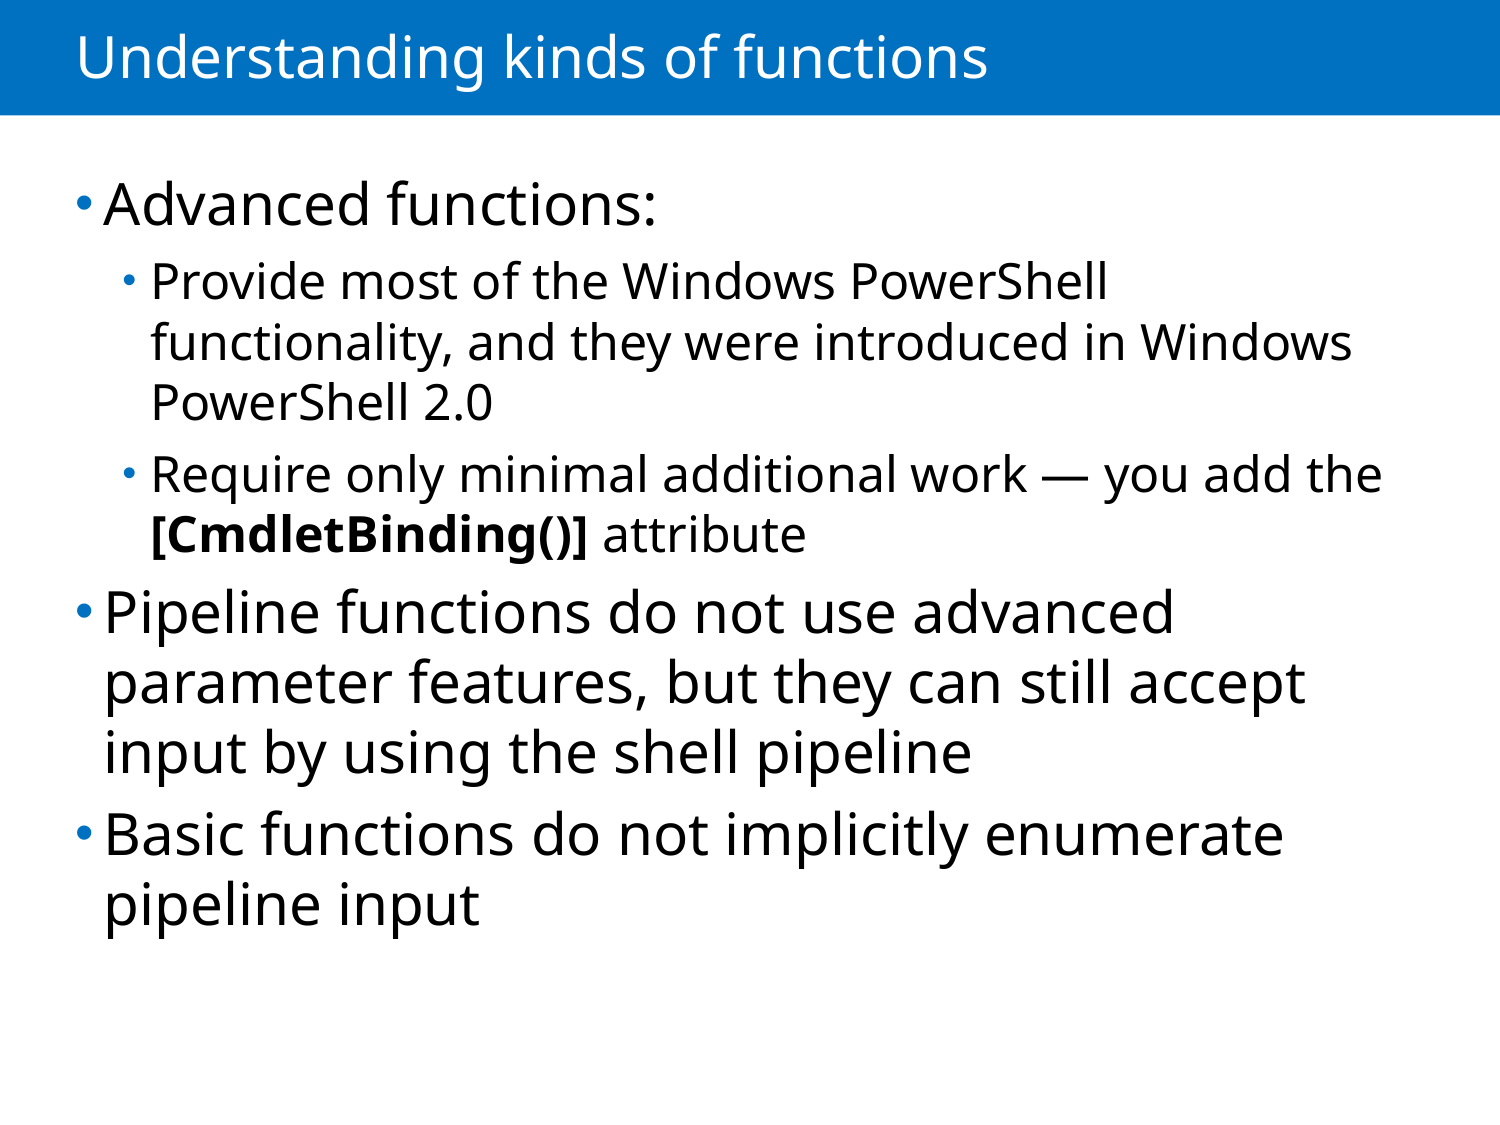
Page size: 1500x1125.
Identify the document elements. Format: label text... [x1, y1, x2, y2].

text_box Advanced functions: Provide most of the Windows PowerShell functionality, and they were introduced in Windows PowerShell 2.0 Require only minimal additional work — you add the [CmdletBinding()] attribute Pipeline functions do not use advanced parameter features, but they can still accept input by using the shell pipeline Basic functions do not implicitly enumerate pipeline input [75, 167, 1408, 1012]
title Understanding kinds of functions [75, 0, 1351, 122]
